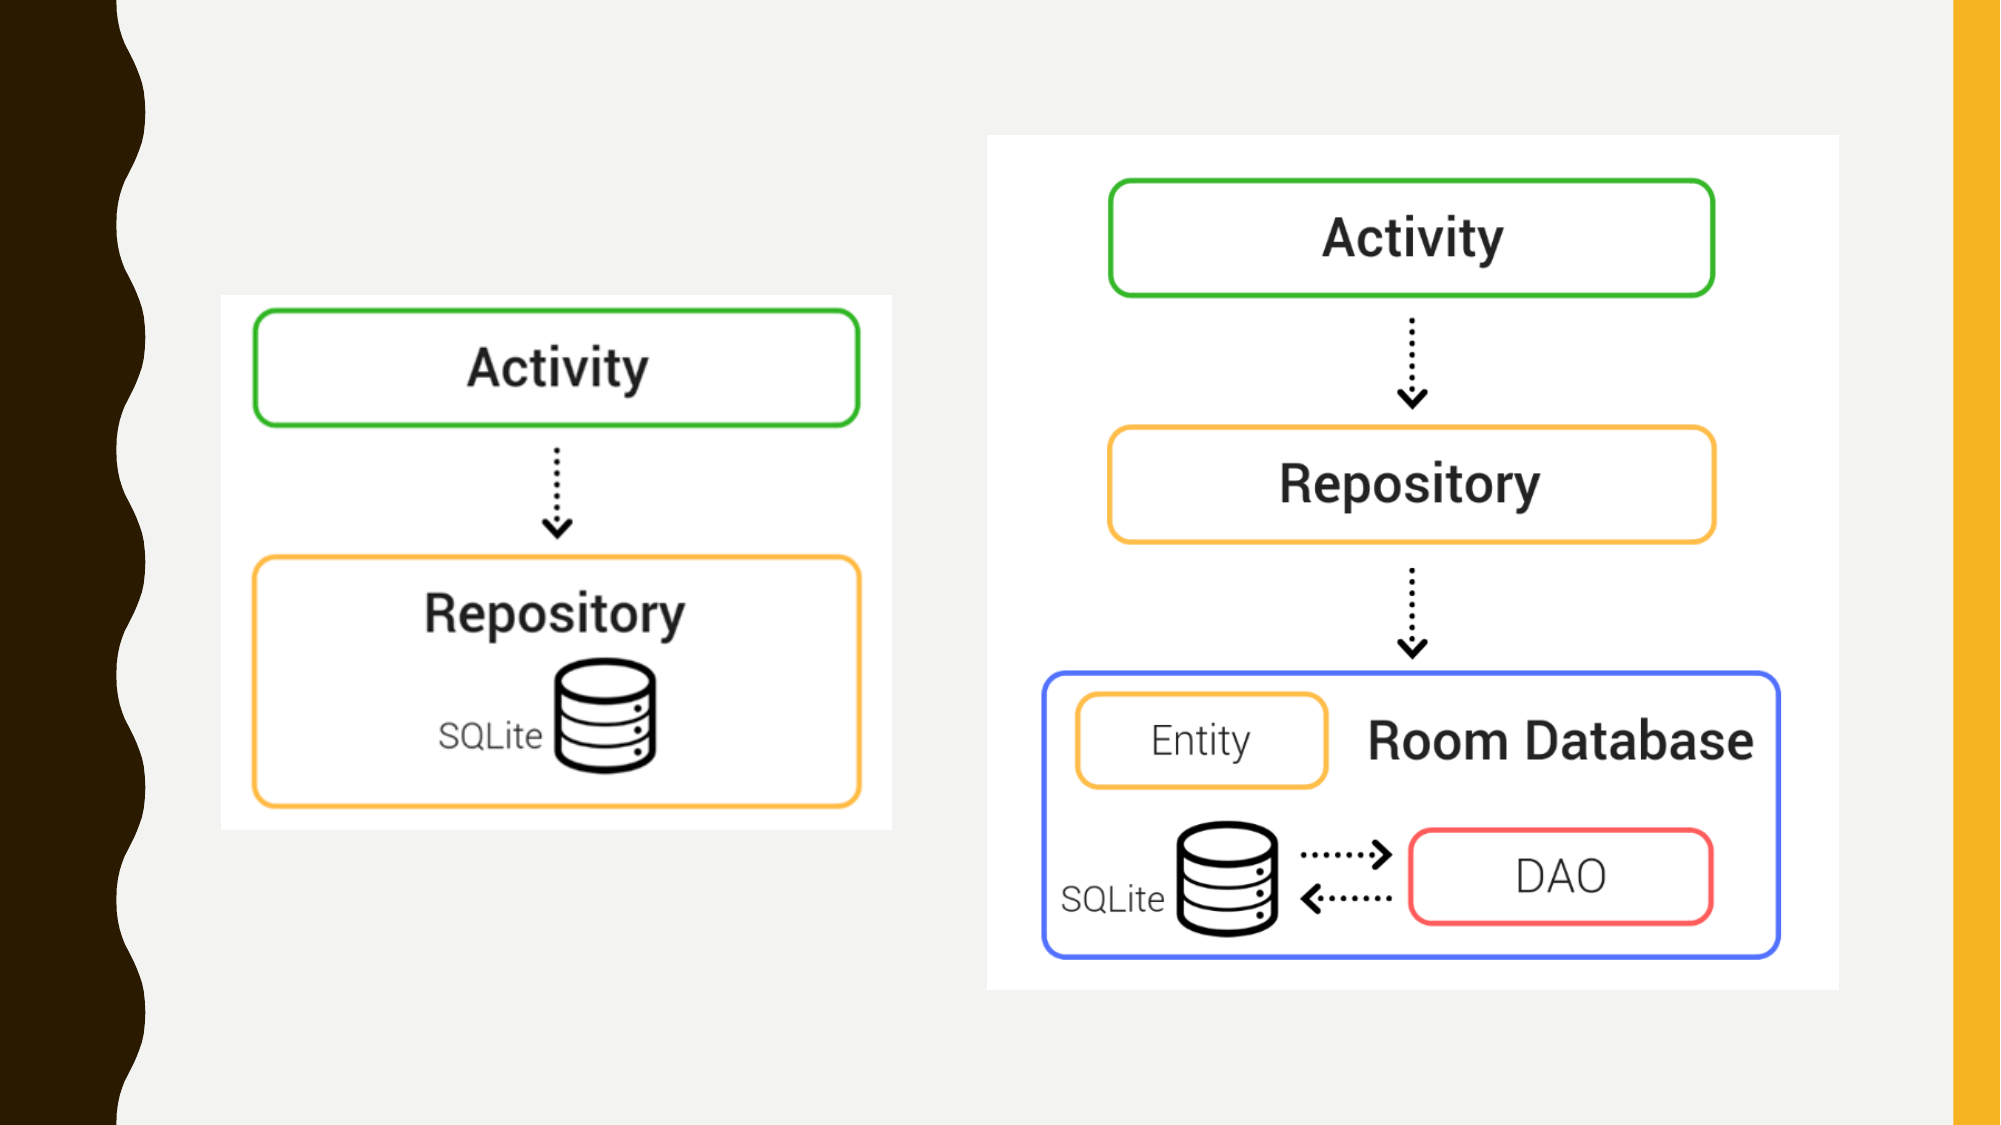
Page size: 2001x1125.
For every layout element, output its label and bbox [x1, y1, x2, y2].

picture [986, 135, 1839, 990]
picture [221, 295, 892, 830]
